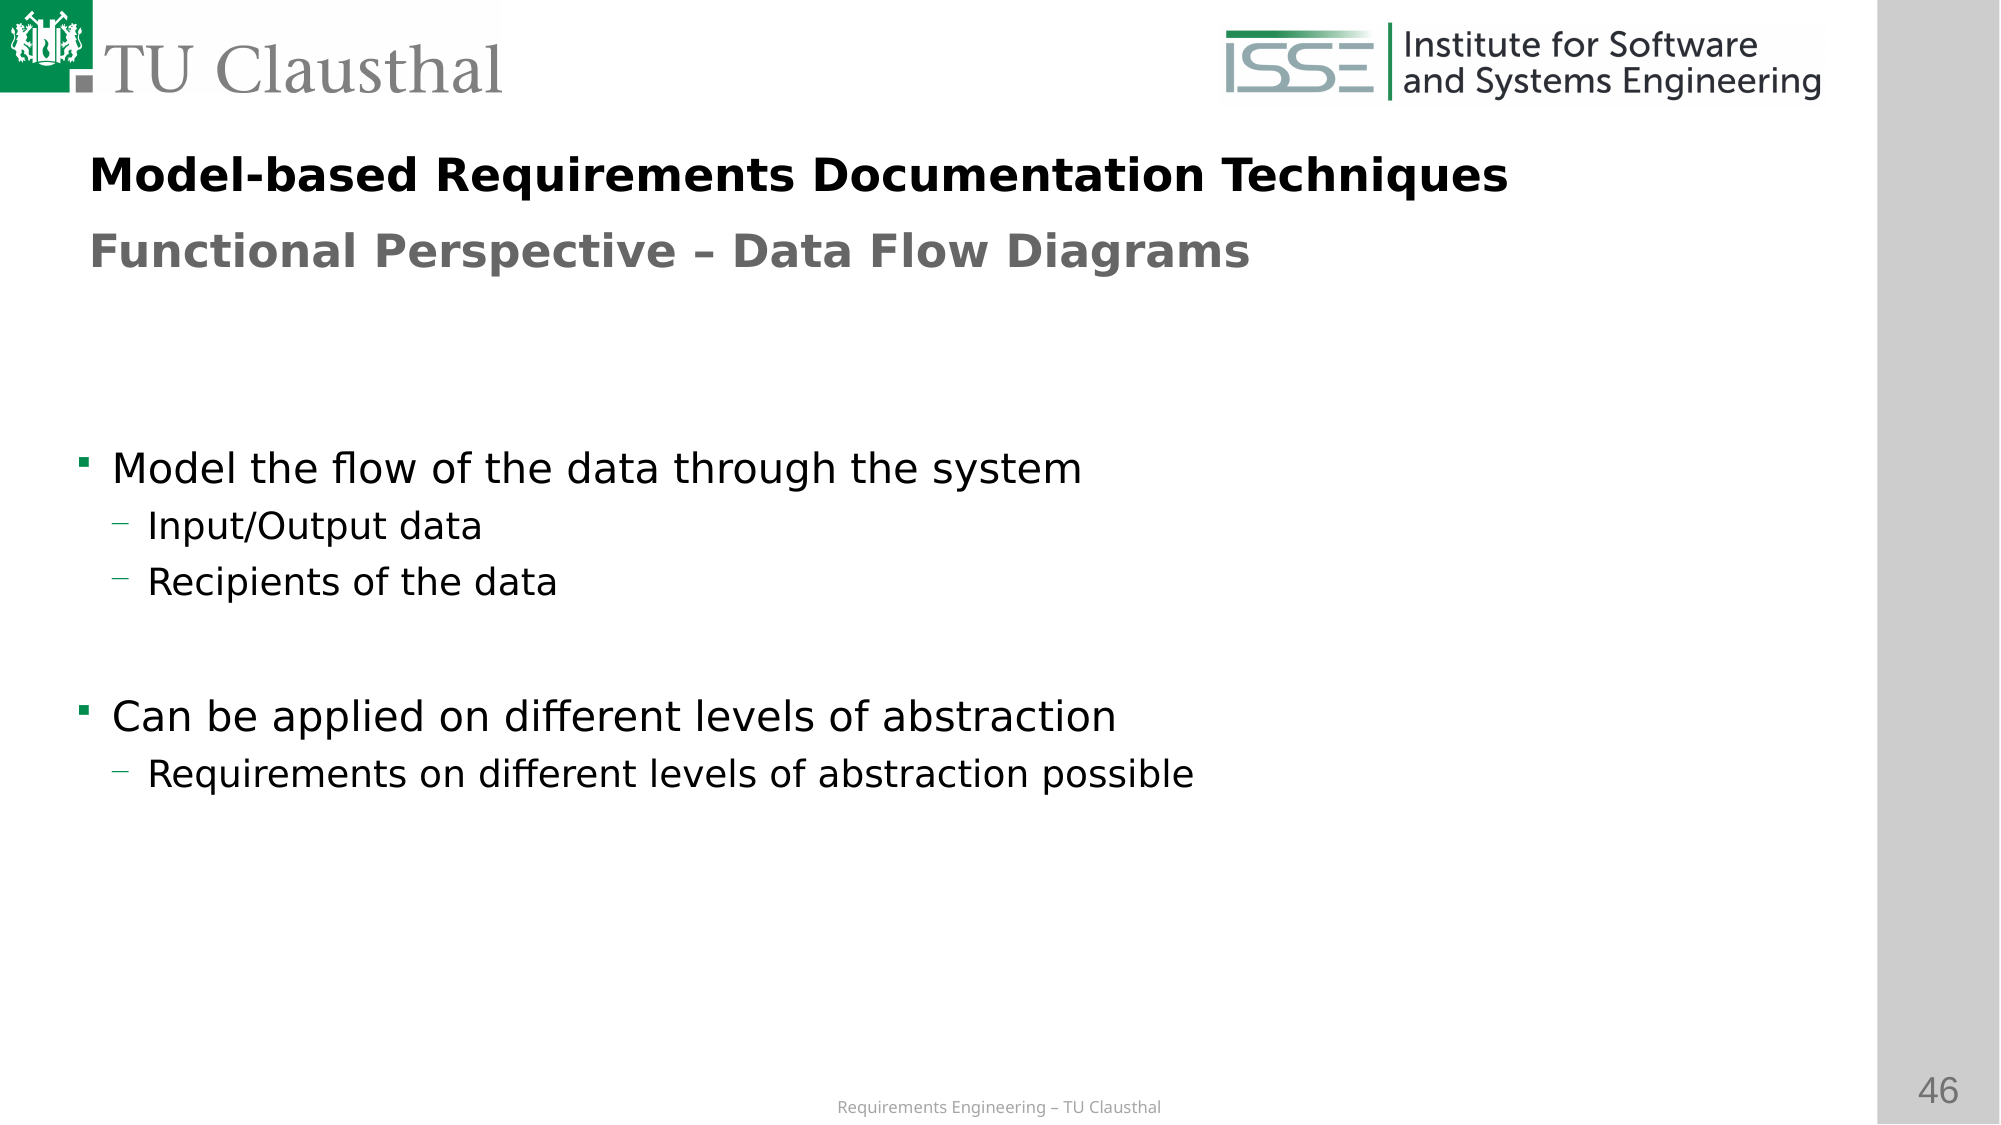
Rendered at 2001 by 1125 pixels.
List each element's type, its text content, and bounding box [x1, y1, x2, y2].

list Model the flow of the data through the system Input/Output data Recipients of the data Can be applied on different levels of abstraction Requirements on different levels of abstraction possible [76, 219, 1838, 1018]
text_box Model-based Requirements Documentation Techniques [88, 118, 1789, 201]
picture [1218, 22, 1826, 107]
picture [0, 0, 502, 93]
text_box Functional Perspective – Data Flow Diagrams [88, 207, 1789, 291]
